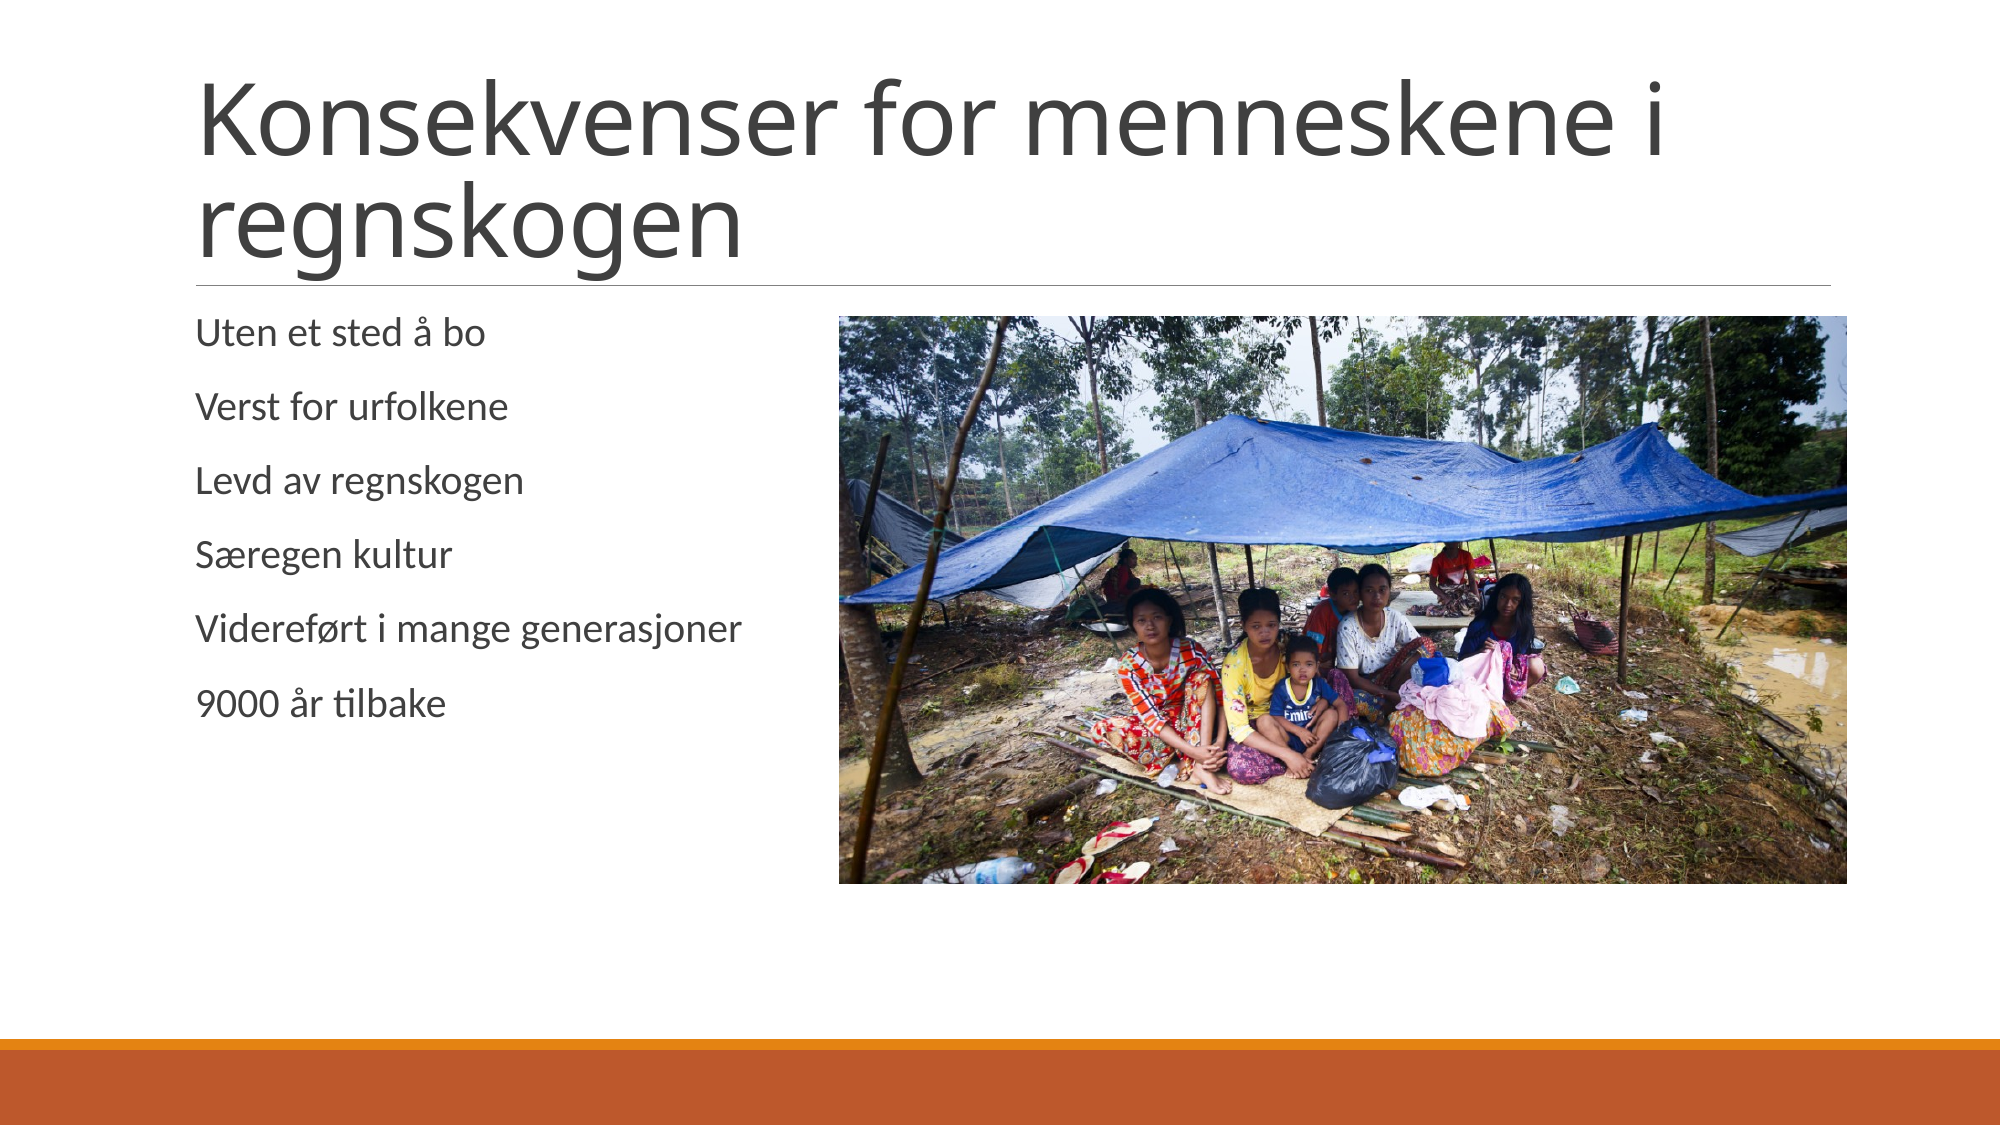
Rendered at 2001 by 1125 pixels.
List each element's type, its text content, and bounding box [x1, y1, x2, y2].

picture [838, 315, 1848, 885]
list Uten et sted å bo Verst for urfolkene Levd av regnskogen Særegen kultur Videreført i mange generasjoner 9000 år tilbake [180, 302, 1830, 963]
title Konsekvenser for menneskene i regnskogen [180, 47, 1830, 285]
